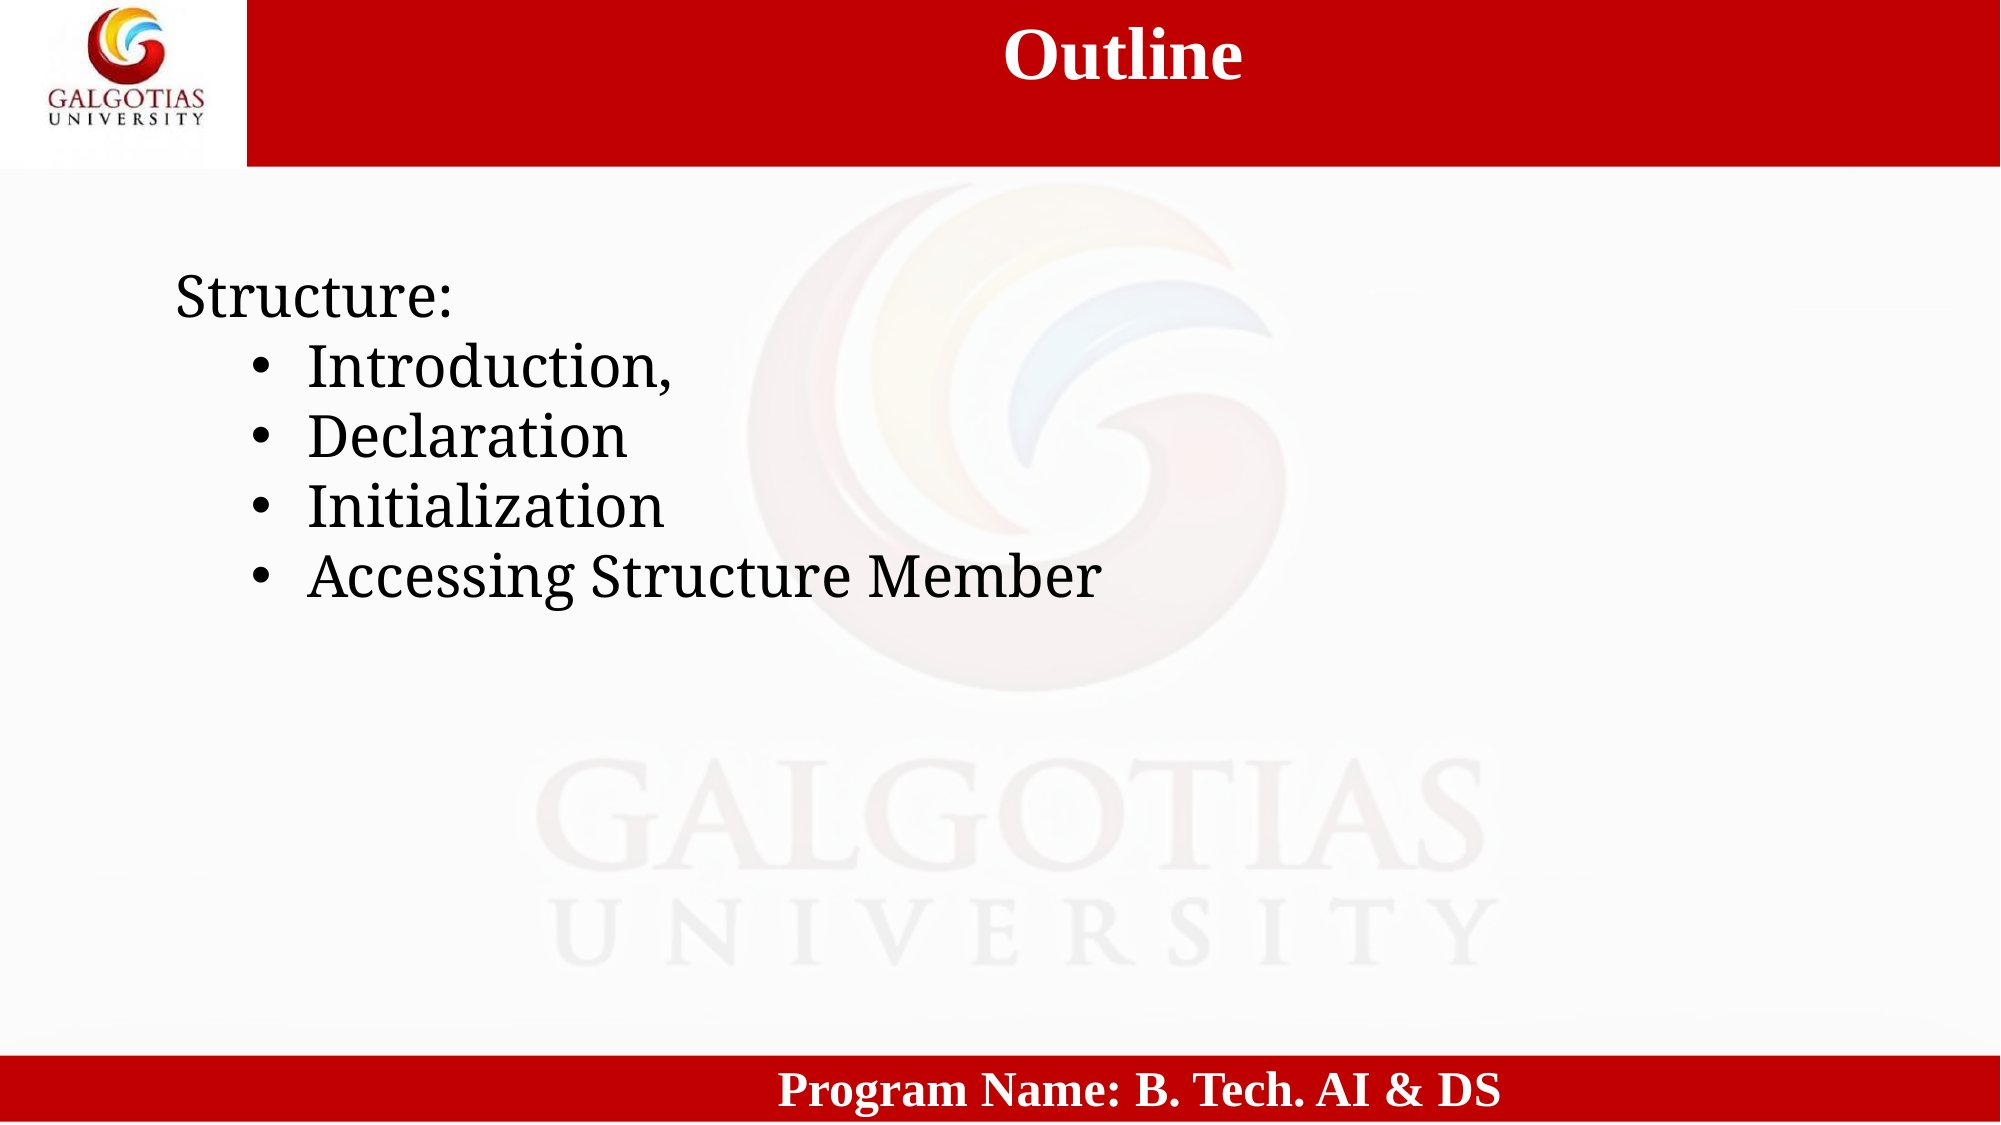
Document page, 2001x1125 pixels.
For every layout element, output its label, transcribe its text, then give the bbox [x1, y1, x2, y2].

text_box Structure: Introduction, Declaration Initialization Accessing Structure Member [160, 251, 1540, 617]
picture [0, 0, 247, 169]
text_box Program Name: B. Tech. AI & DS [0, 1055, 2000, 1122]
text_box Outline [248, 0, 2000, 167]
